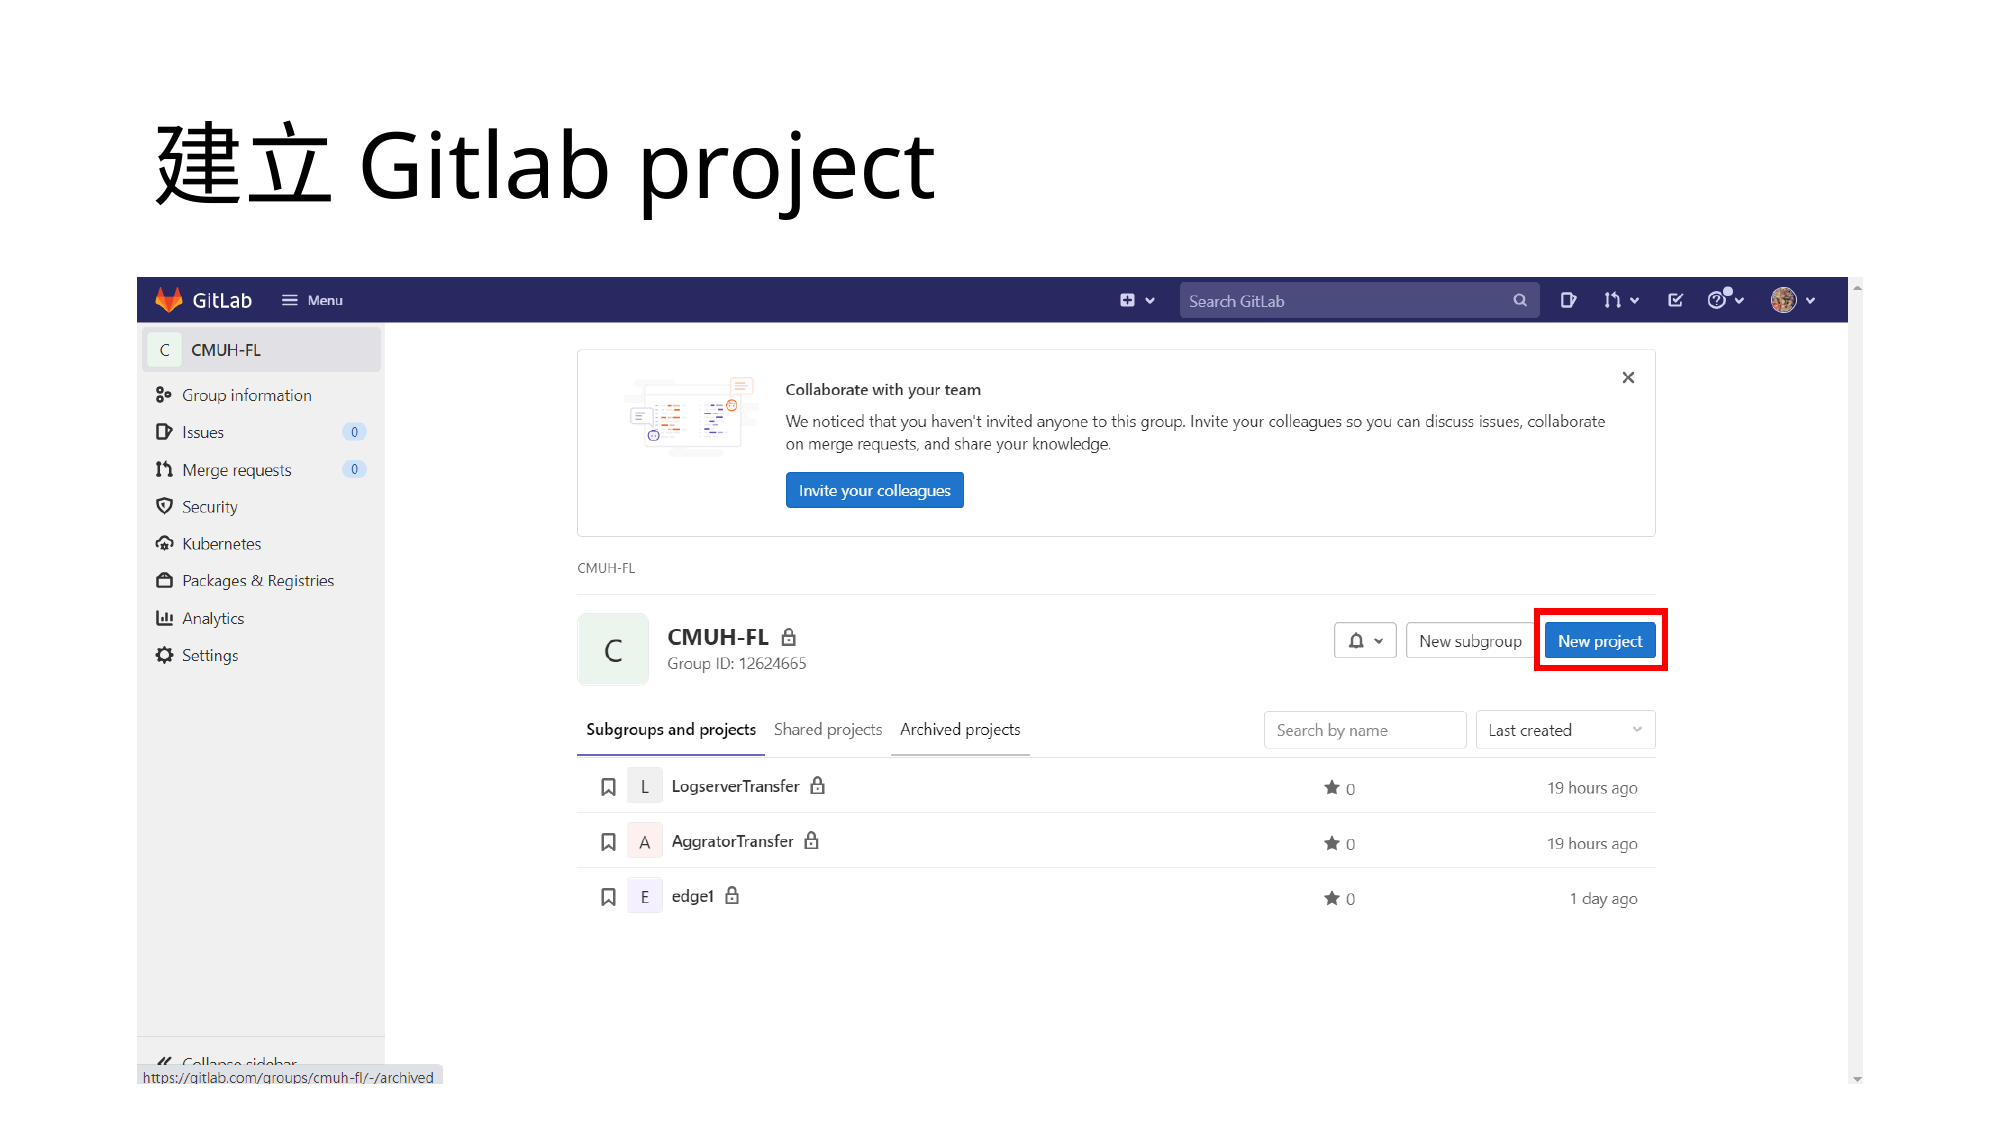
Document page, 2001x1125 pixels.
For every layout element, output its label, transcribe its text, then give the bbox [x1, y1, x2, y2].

title 建立Gitlab project [137, 59, 1863, 277]
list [137, 277, 1863, 1084]
